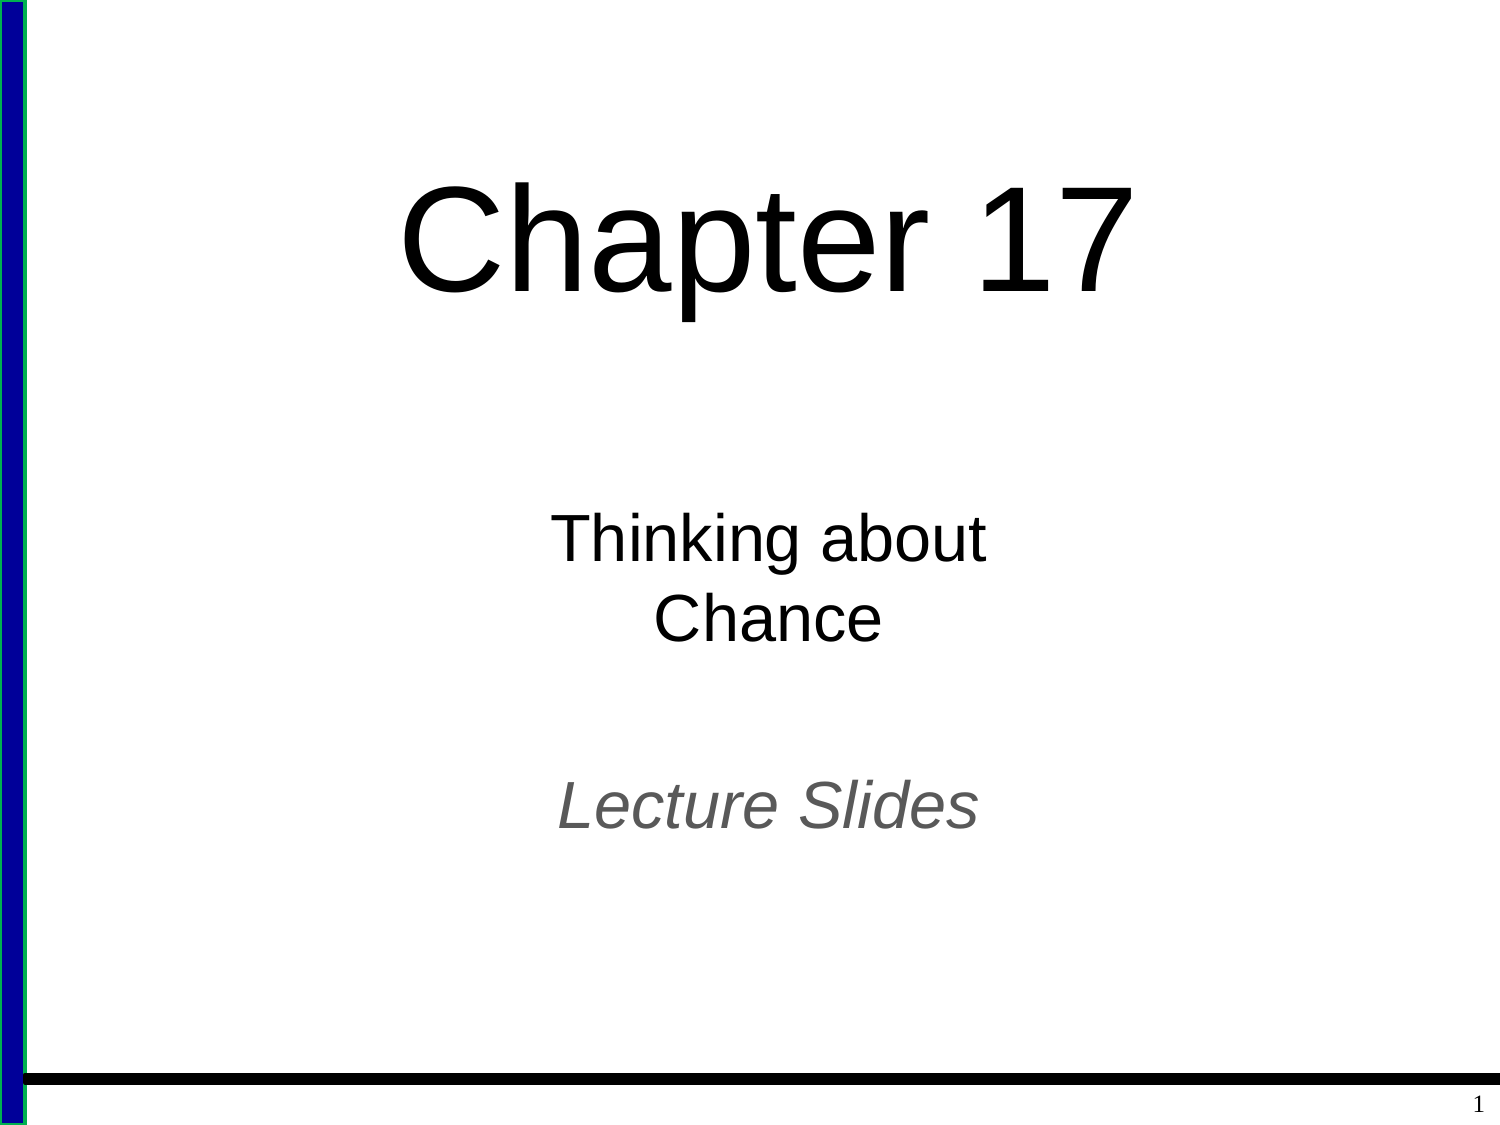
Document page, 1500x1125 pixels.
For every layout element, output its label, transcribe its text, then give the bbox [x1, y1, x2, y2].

subtitle Thinking about Chance Lecture Slides [506, 487, 1032, 851]
title Chapter 17 [187, 74, 1351, 388]
